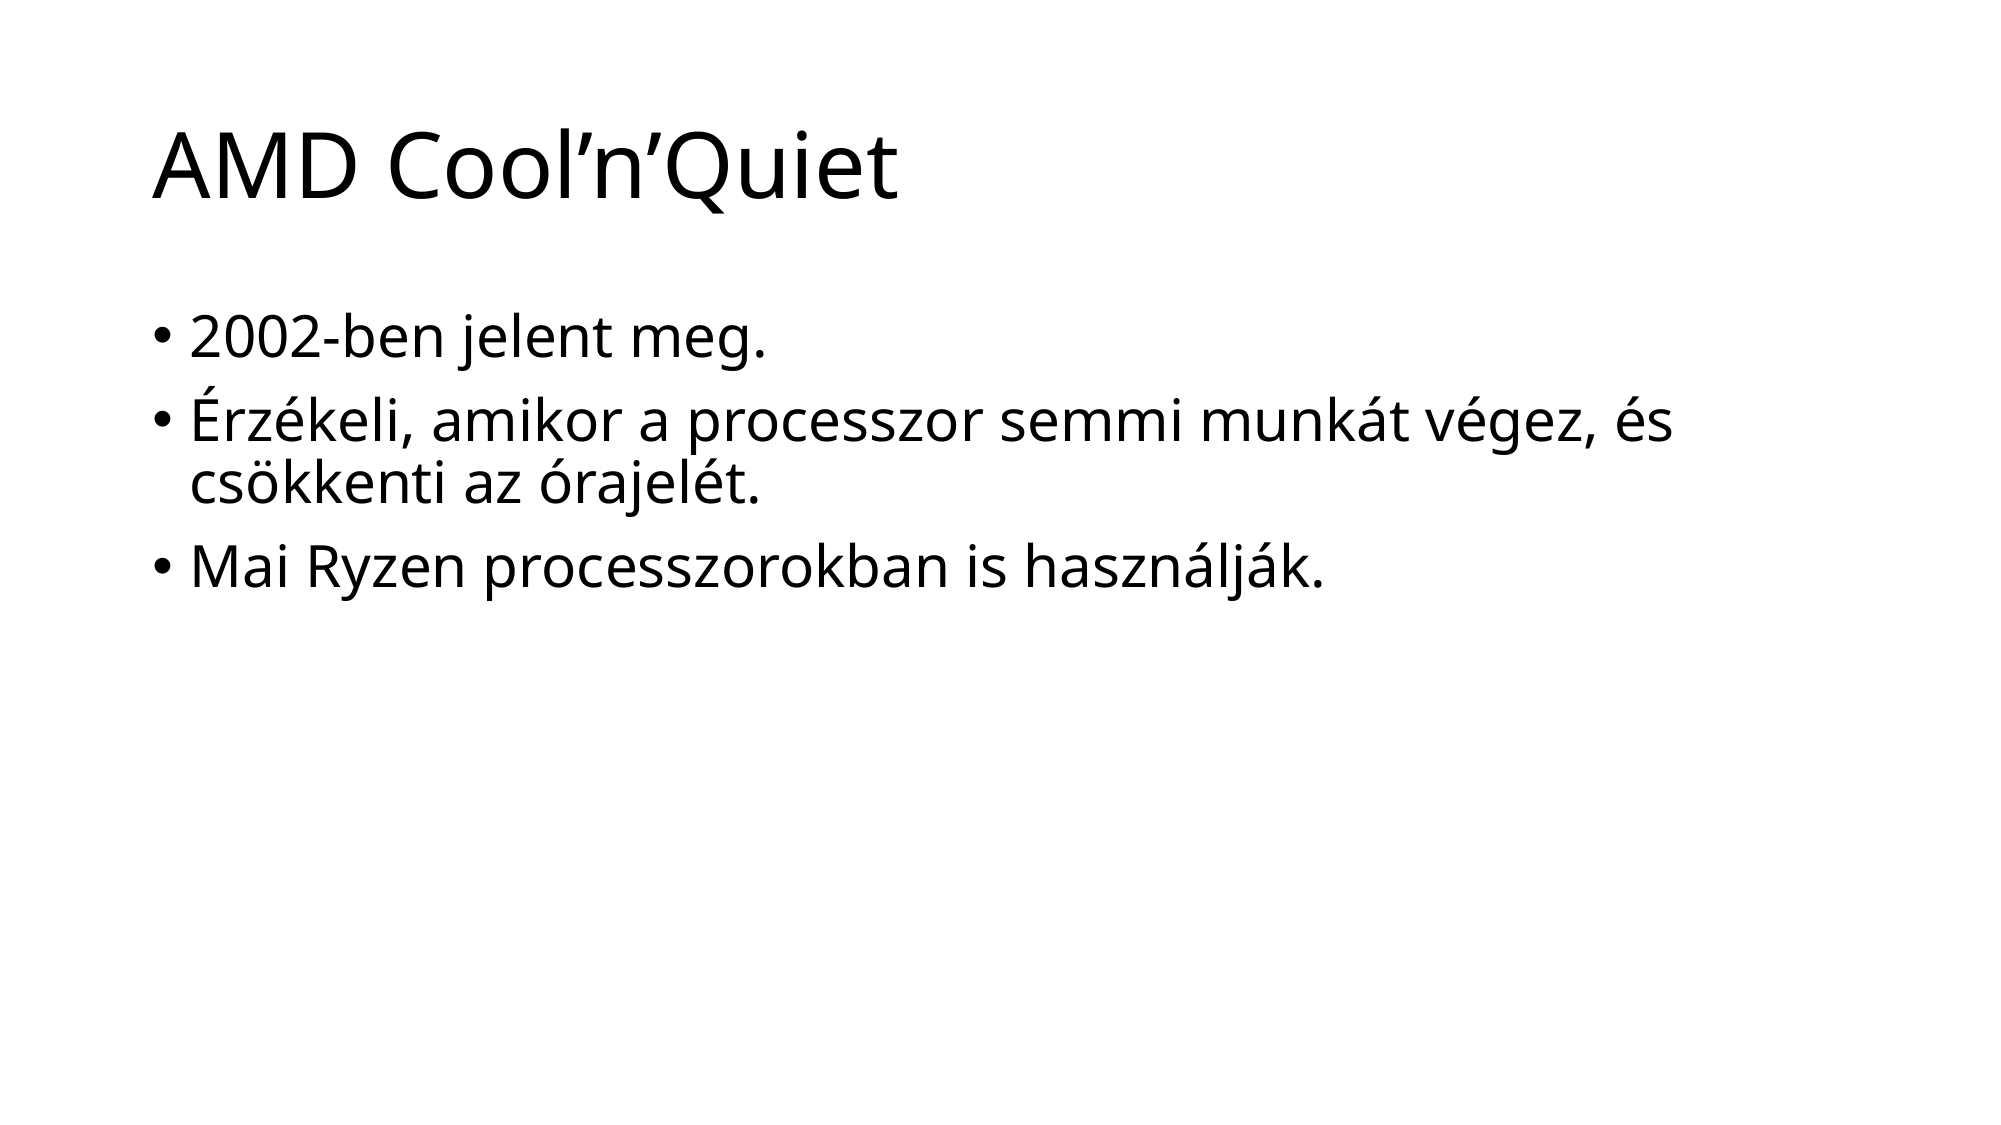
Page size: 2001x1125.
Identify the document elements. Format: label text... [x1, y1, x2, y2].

list 2002-ben jelent meg. Érzékeli, amikor a processzor semmi munkát végez, és csökkenti az órajelét. Mai Ryzen processzorokban is használják. [137, 299, 1863, 1014]
title AMD Cool’n’Quiet [137, 59, 1863, 278]
